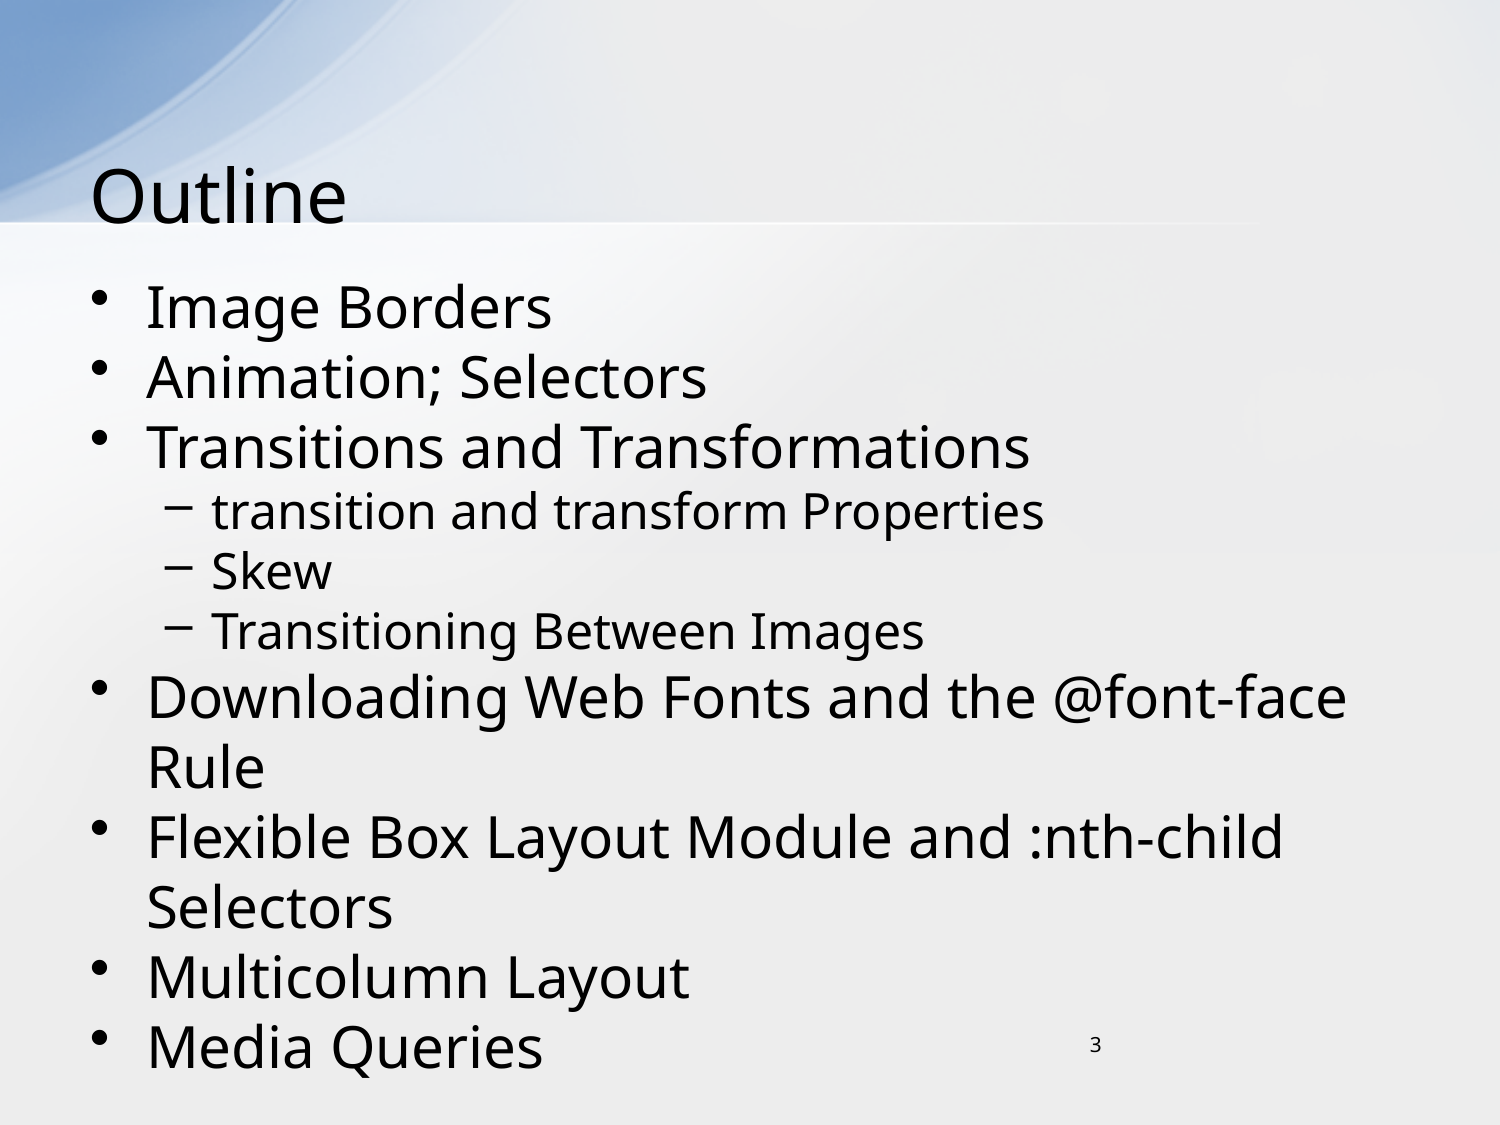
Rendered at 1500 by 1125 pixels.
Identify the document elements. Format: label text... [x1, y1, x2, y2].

slide_number 3 [1074, 1024, 1425, 1103]
title Outline [75, 58, 1425, 247]
picture [0, 0, 1500, 1125]
list Image Borders Animation; Selectors Transitions and Transformations transition and transform Properties Skew Transitioning Between Images Downloading Web Fonts and the @font-face Rule Flexible Box Layout Module and :nth-child Selectors Multicolumn Layout Media Queries [75, 262, 1425, 1005]
